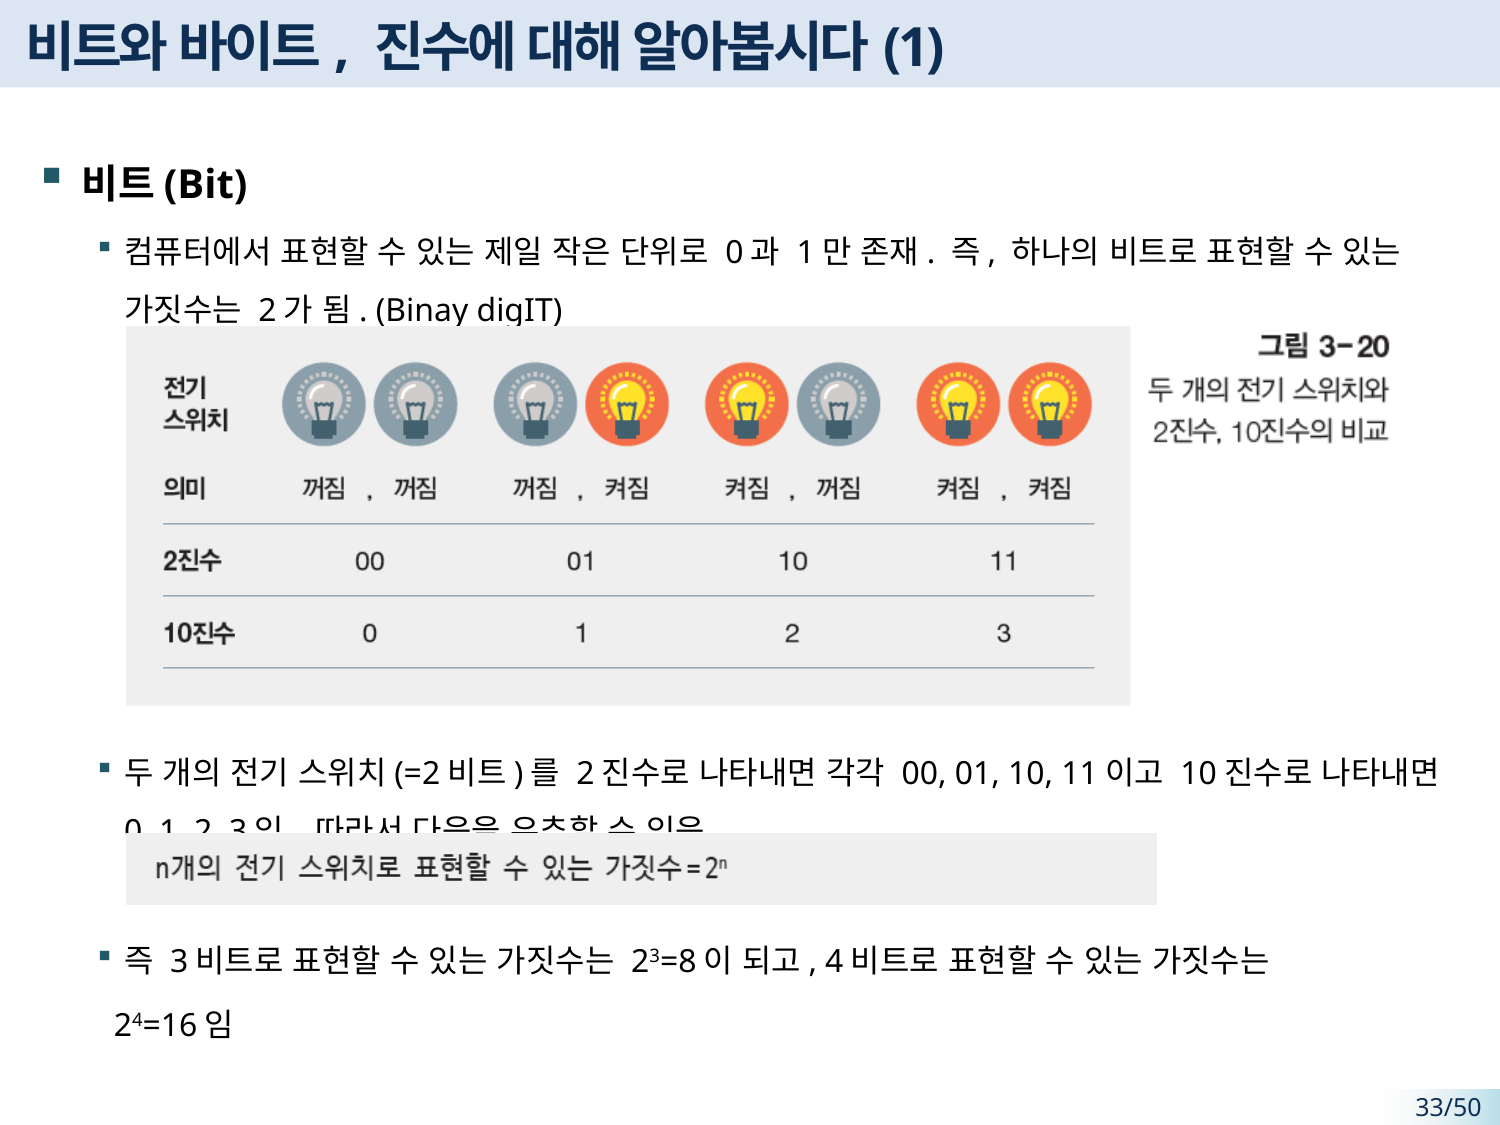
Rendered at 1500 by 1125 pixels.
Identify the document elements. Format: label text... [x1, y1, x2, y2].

picture [126, 326, 1133, 707]
picture [1147, 326, 1394, 447]
list 비트(Bit) 컴퓨터에서 표현할 수 있는 제일 작은 단위로 0과 1만 존재. 즉, 하나의 비트로 표현할 수 있는 가짓수는 2가 됨. (Binay digIT) 두 개의 전기 스위치(=2비트)를 2진수로 나타내면 각각 00, 01, 10, 11이고 10진수로 나타내면 0, 1, 2, 3임. 따라서 다음을 유추할 수 있음. 즉 3비트로 표현할 수 있는 가짓수는 23=8이 되고, 4비트로 표현할 수 있는 가짓수는 24=16임 [10, 126, 1481, 1057]
title 비트와 바이트, 진수에 대해 알아봅시다(1) [10, 5, 1288, 84]
picture [126, 833, 1157, 905]
